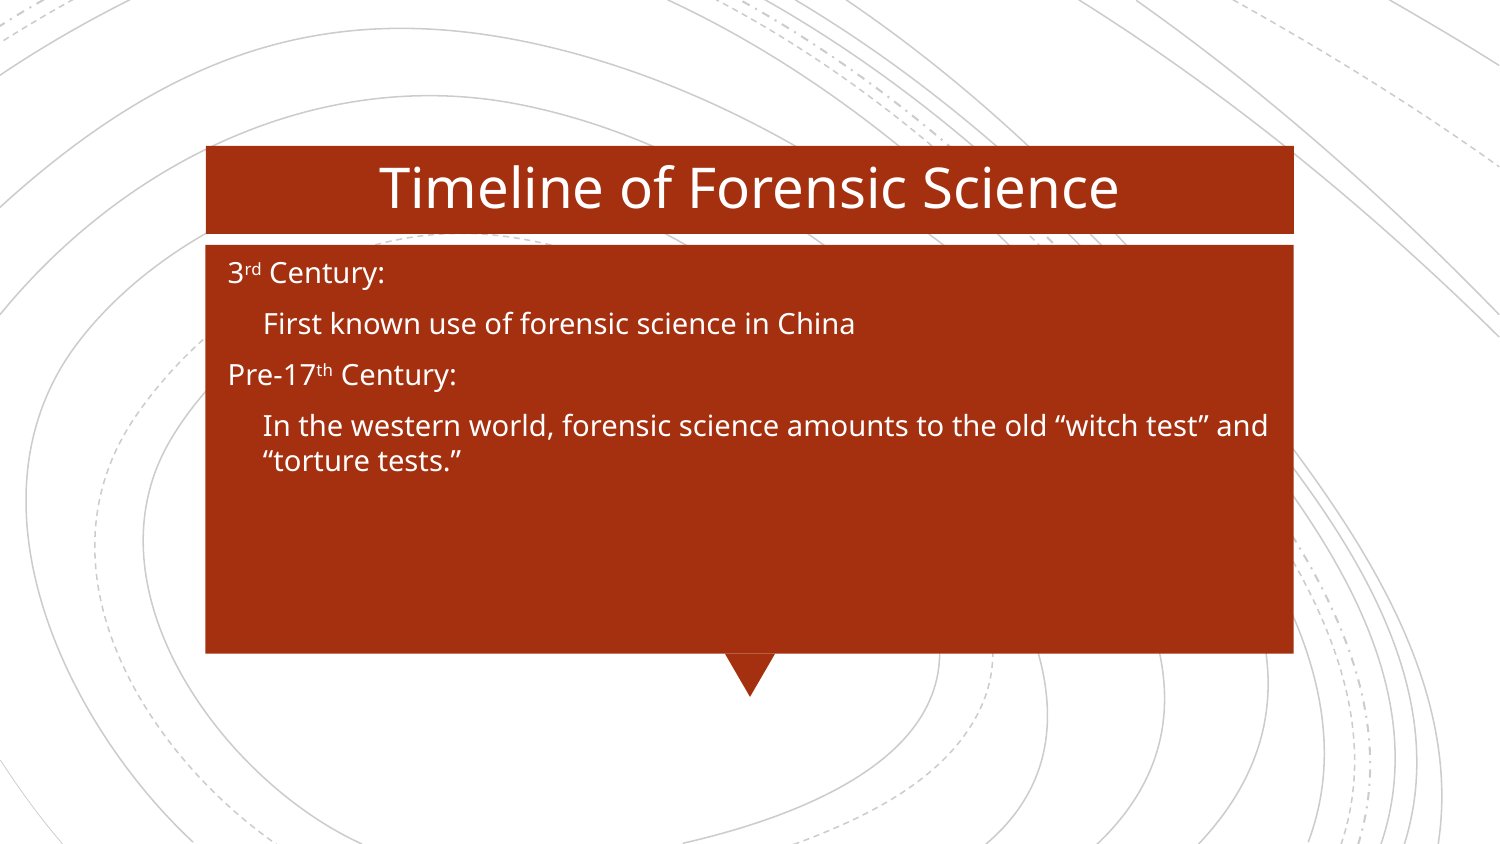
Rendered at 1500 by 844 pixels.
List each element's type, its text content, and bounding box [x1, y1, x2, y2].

text_box Timeline of Forensic Science [216, 147, 1284, 226]
subtitle 3rd Century: First known use of forensic science in China Pre-17th Century: In the western world, forensic science amounts to the old “witch test” and “torture tests.” [216, 254, 1284, 644]
